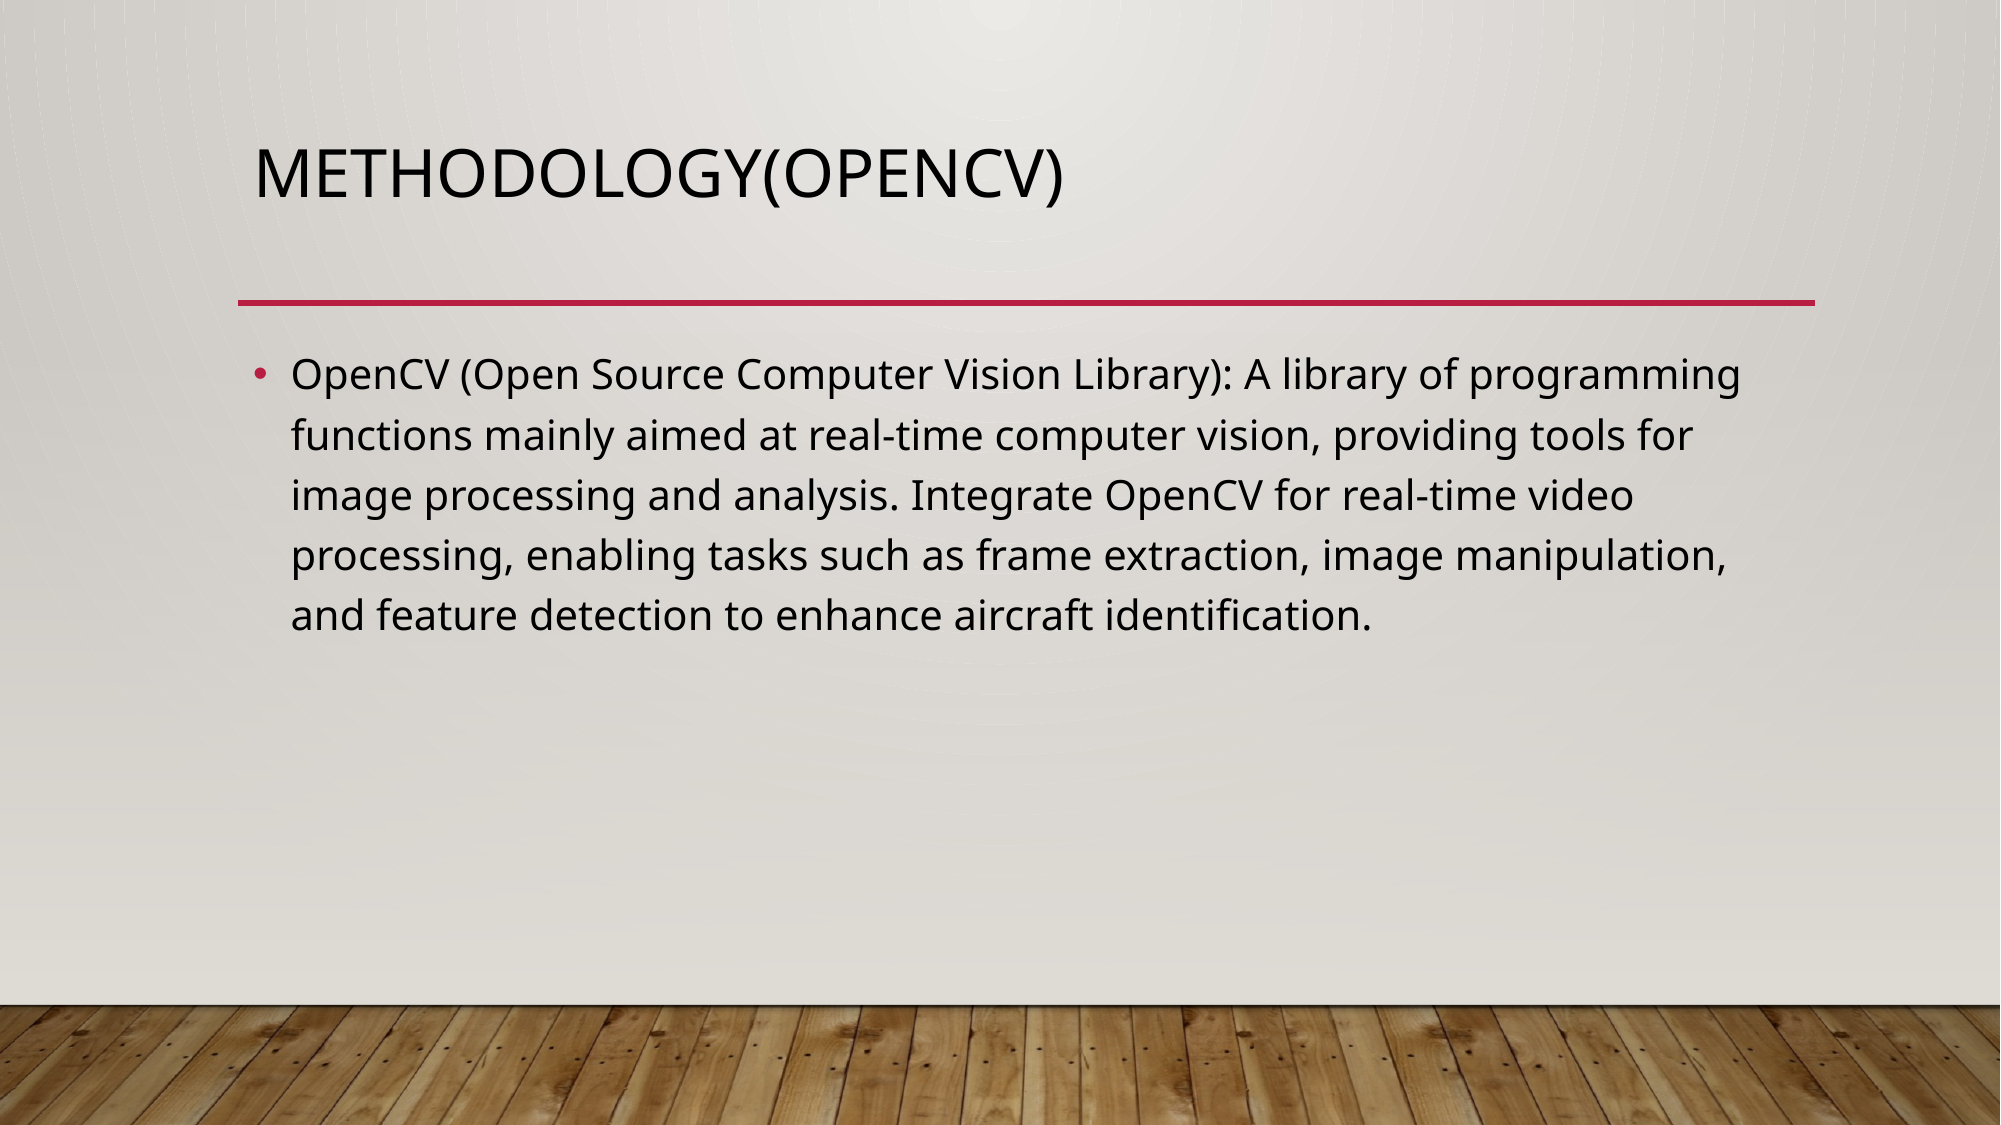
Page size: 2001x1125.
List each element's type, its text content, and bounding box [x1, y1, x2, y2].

title Methodology(opencv) [238, 131, 1814, 305]
list OpenCV (Open Source Computer Vision Library): A library of programming functions mainly aimed at real-time computer vision, providing tools for image processing and analysis. Integrate OpenCV for real-time video processing, enabling tasks such as frame extraction, image manipulation, and feature detection to enhance aircraft identification. [238, 330, 1814, 897]
picture [0, 1005, 2000, 1125]
